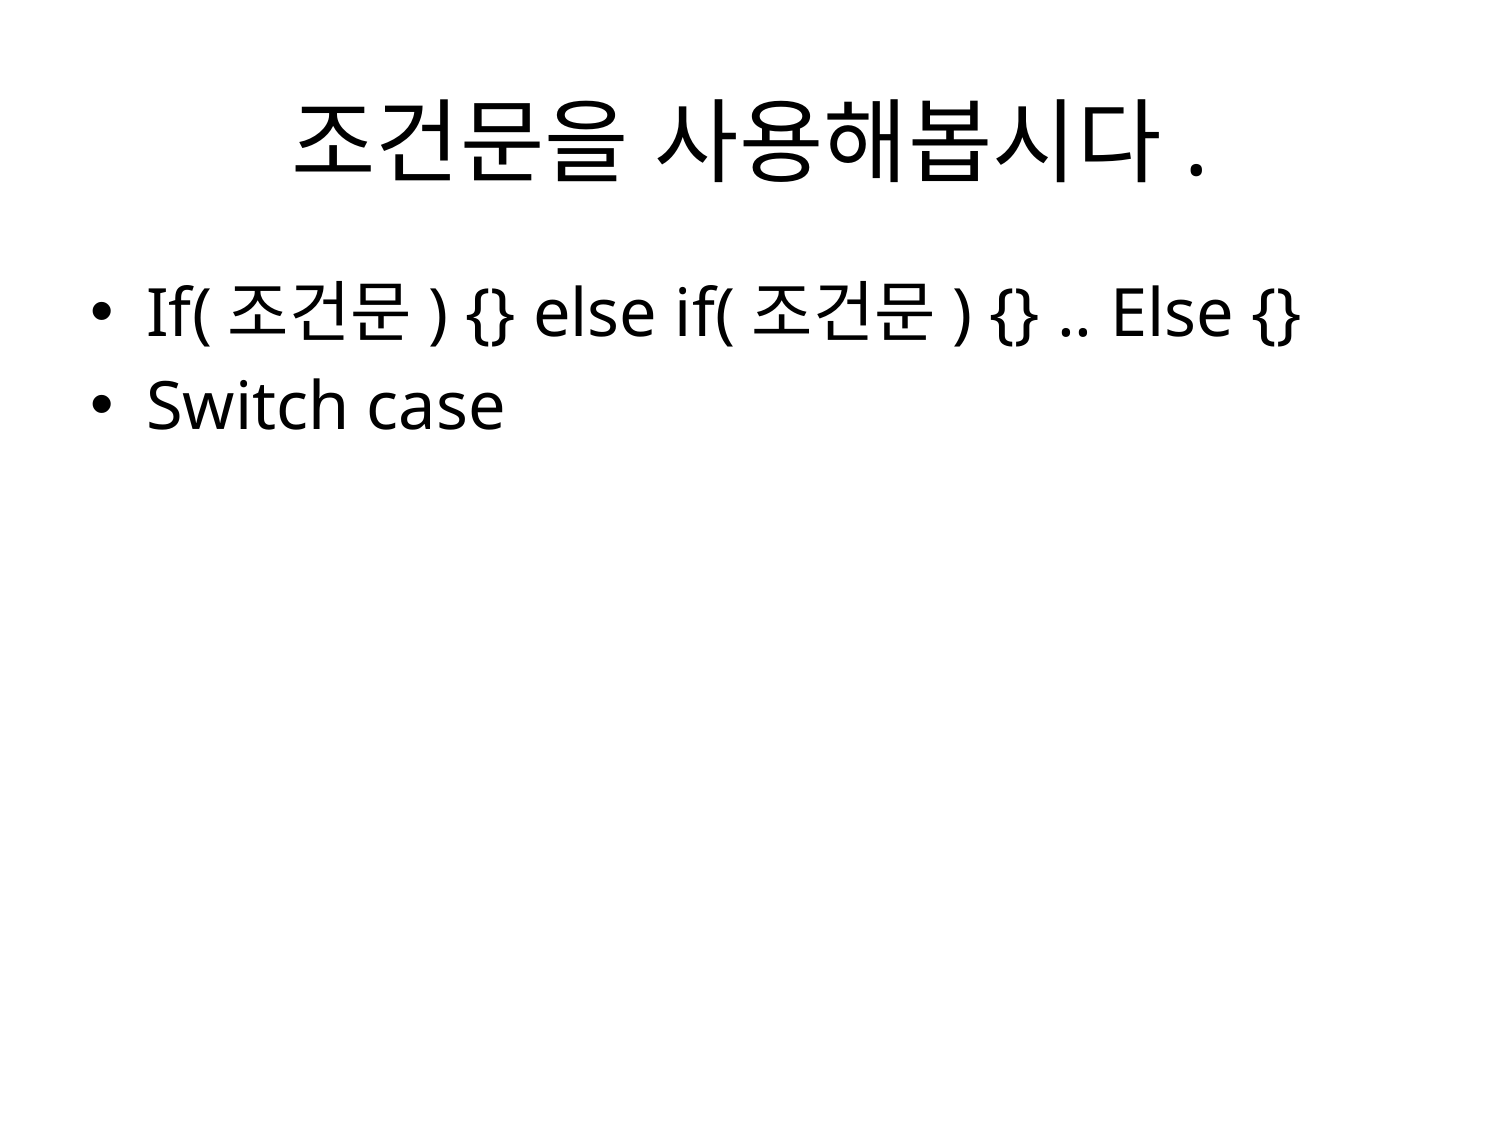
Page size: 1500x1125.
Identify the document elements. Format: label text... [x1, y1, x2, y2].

title 조건문을 사용해봅시다. [75, 45, 1425, 233]
list If(조건문) {} else if(조건문) {} .. Else {} Switch case [75, 262, 1425, 1005]
